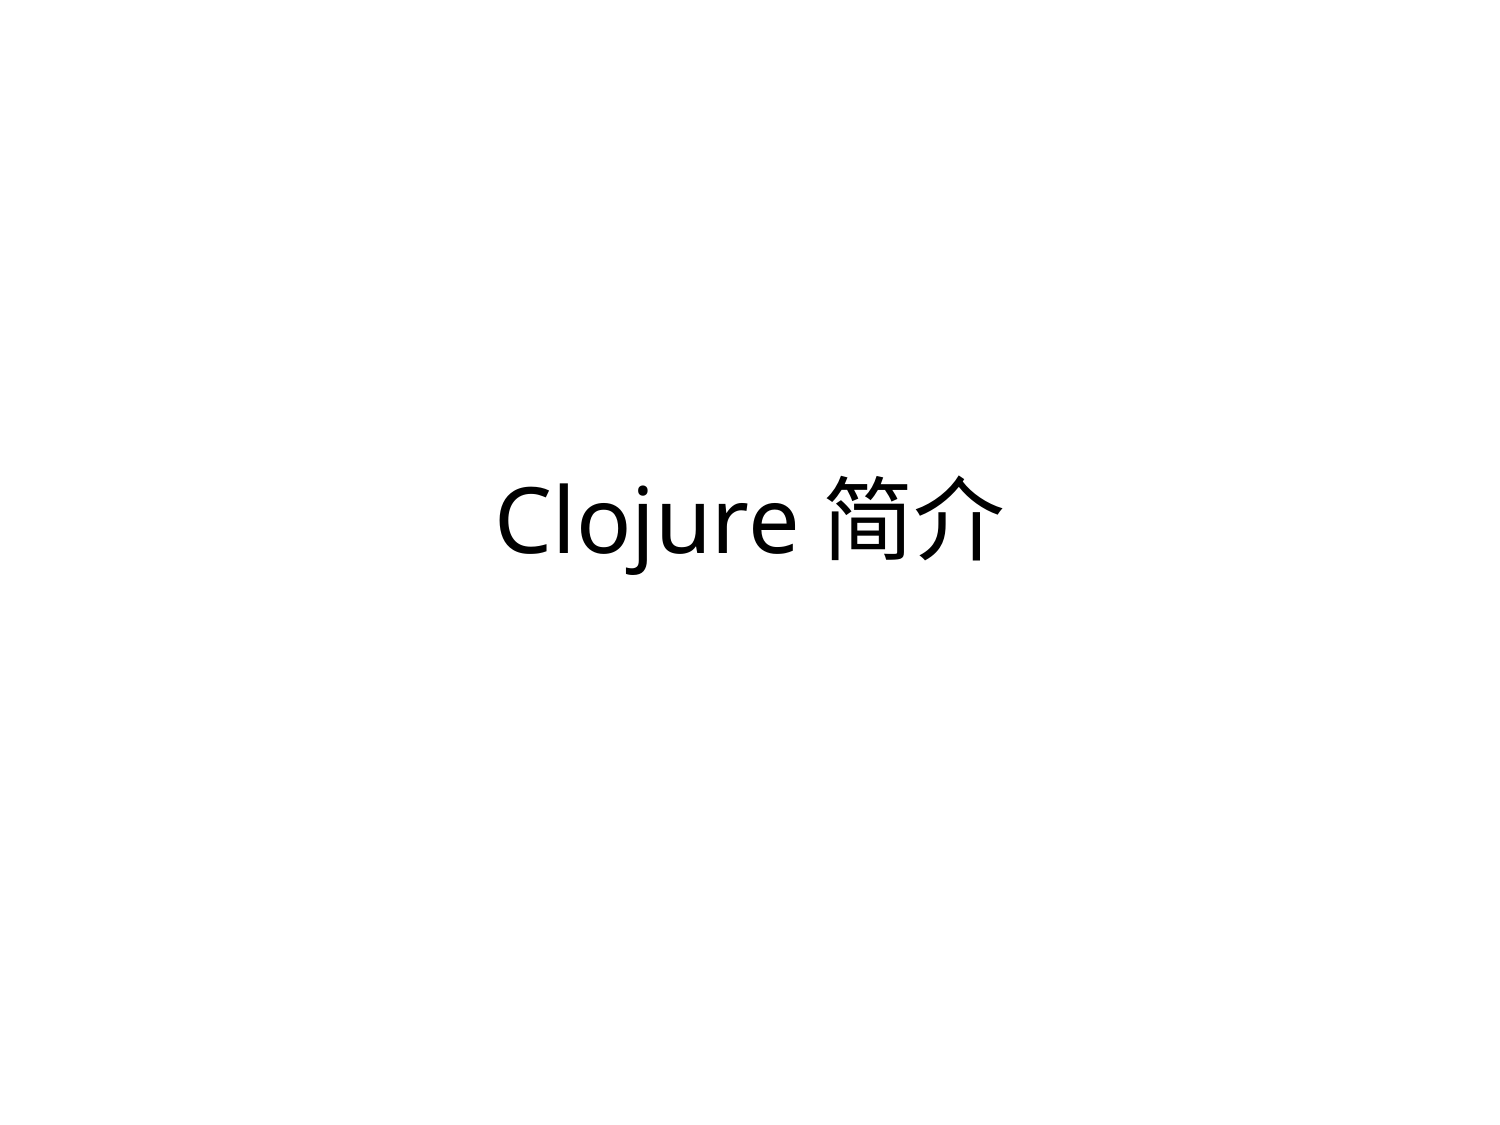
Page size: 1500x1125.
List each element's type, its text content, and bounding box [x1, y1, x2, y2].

title Clojure简介 [75, 423, 1425, 611]
